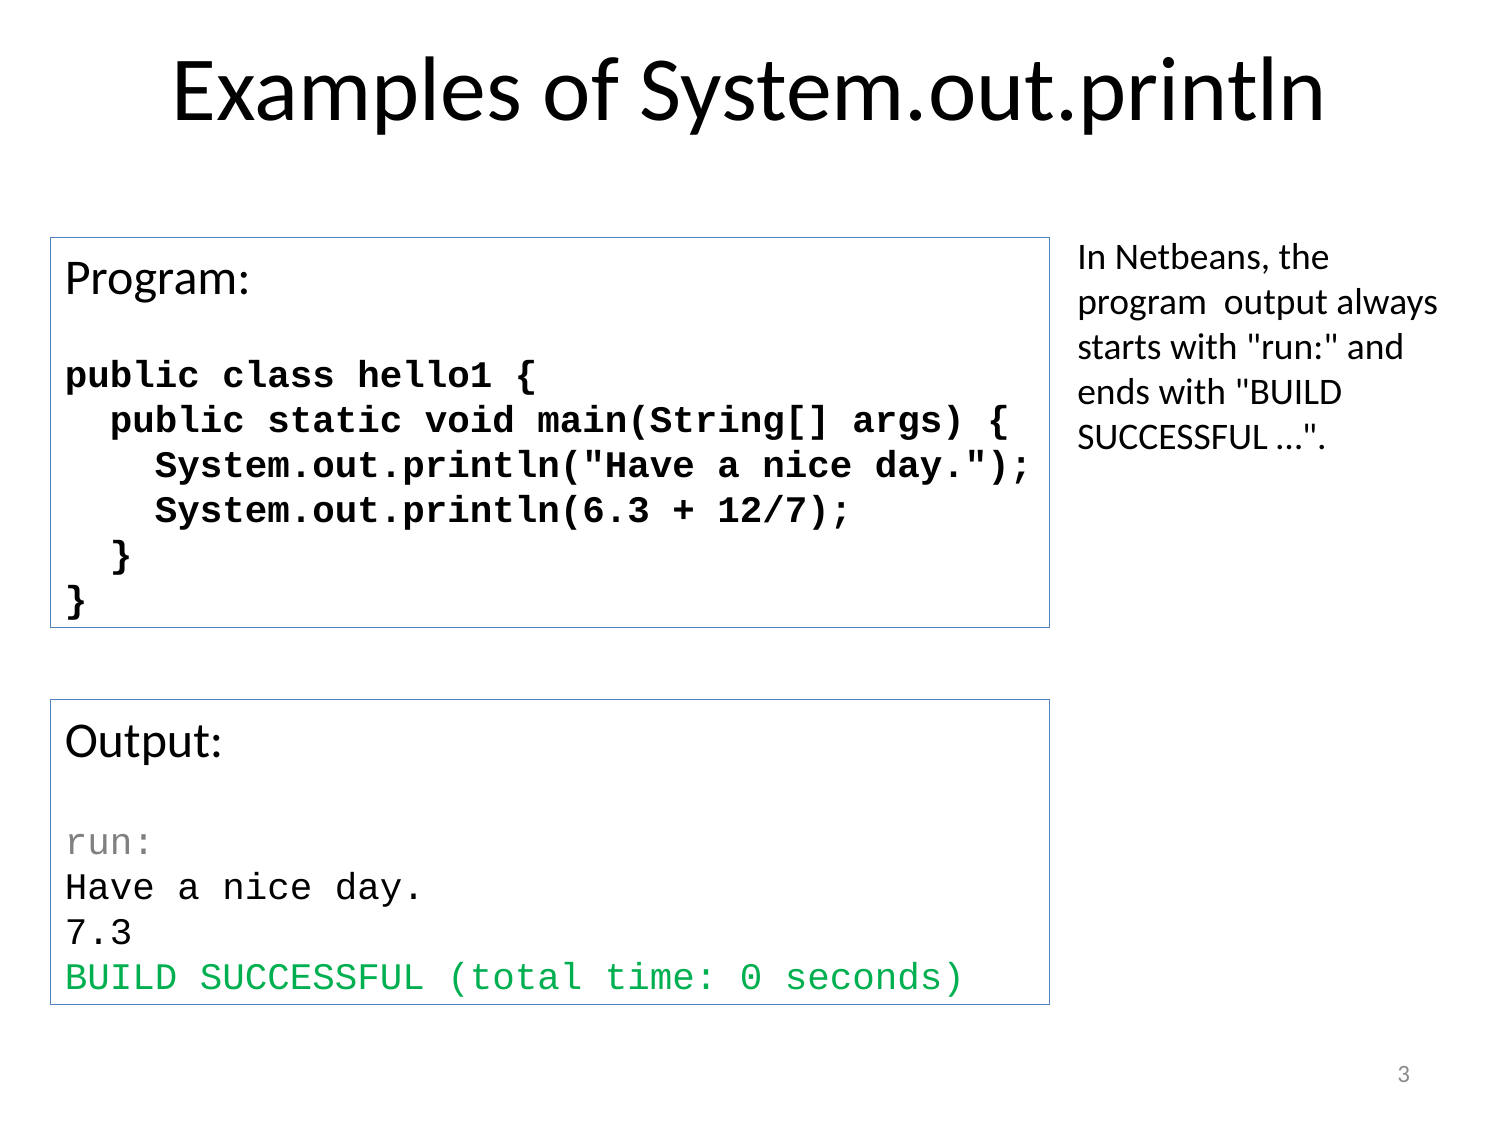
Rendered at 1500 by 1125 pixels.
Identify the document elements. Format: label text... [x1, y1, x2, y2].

text_box Output: run: Have a nice day. 7.3 BUILD SUCCESSFUL (total time: 0 seconds) [50, 699, 1050, 1005]
slide_number 3 [1074, 1042, 1425, 1103]
title Examples of System.out.println [75, 12, 1425, 155]
text_box Program: public class hello1 { public static void main(String[] args) { System.out.println("Have a nice day."); System.out.println(6.3 + 12/7); } } [50, 237, 1050, 628]
text_box In Netbeans, the program output always starts with "run:" and ends with "BUILD SUCCESSFUL …". [1062, 224, 1463, 510]
